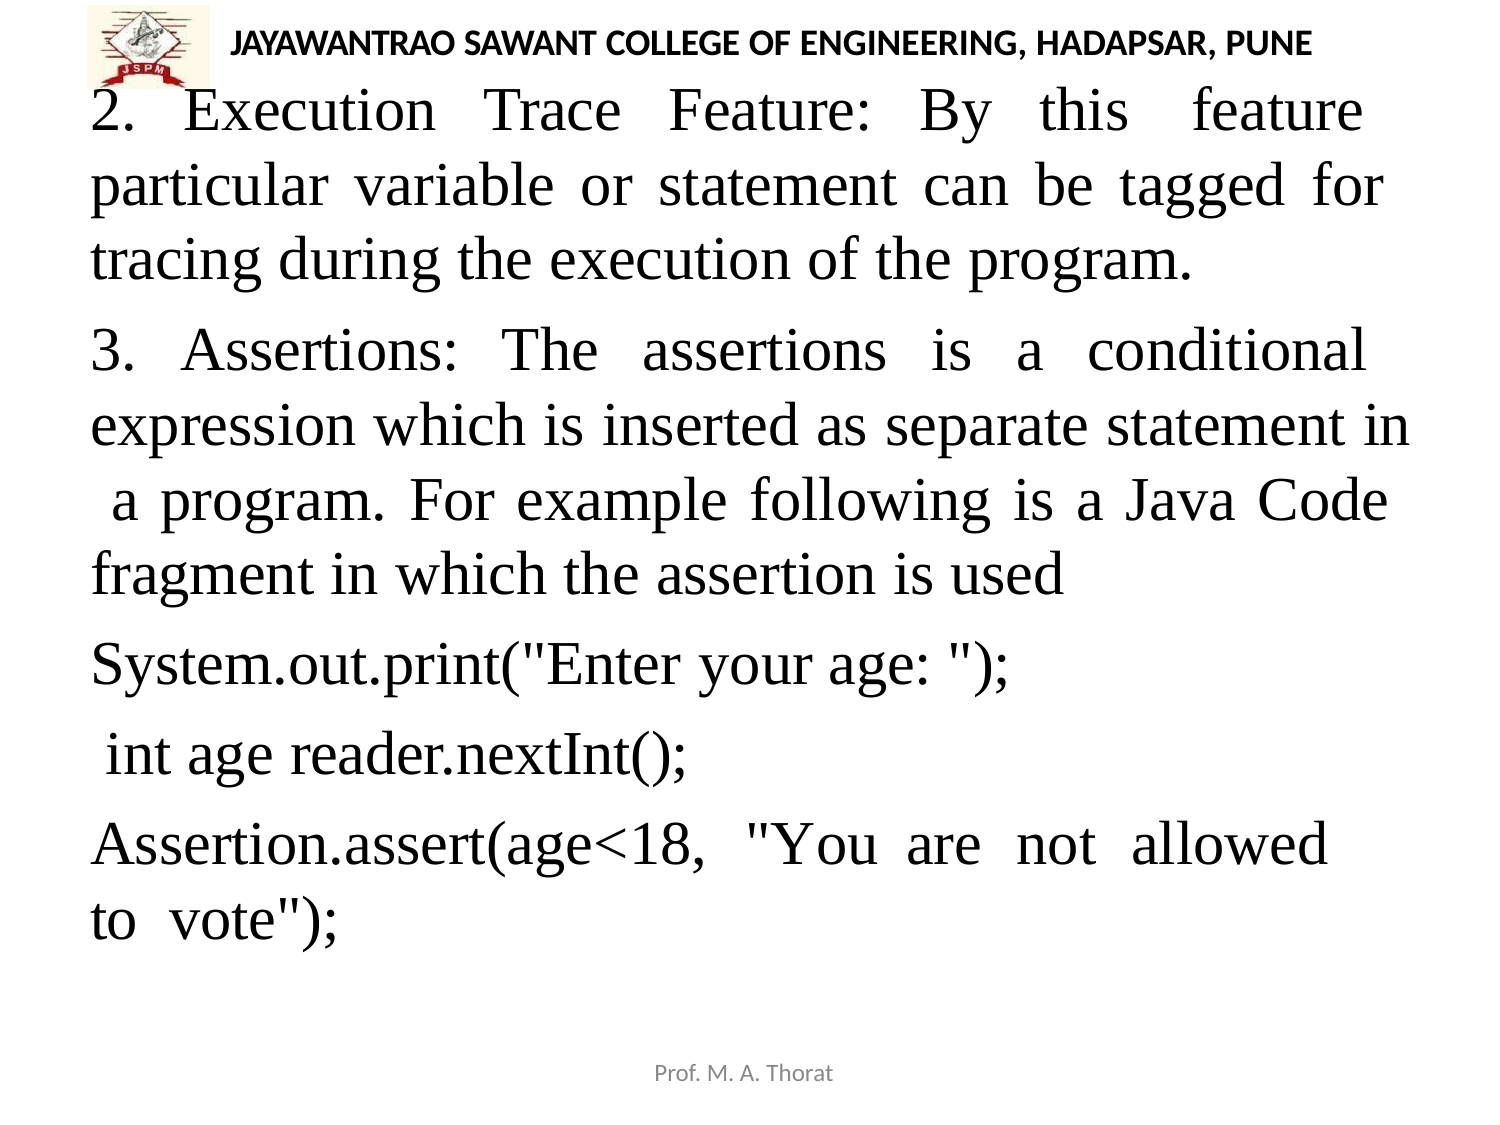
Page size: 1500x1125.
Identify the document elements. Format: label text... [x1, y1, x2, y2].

picture [87, 5, 210, 89]
text_box JAYAWANTRAO SAWANT COLLEGE OF ENGINEERING, HADAPSAR, PUNE [228, 15, 1333, 63]
text_box 3. Assertions: The assertions is a conditional expression which is inserted as separate statement in a program. For example following is a Java Code fragment in which the assertion is used System.out.print("Enter your age: "); int age reader.nextInt(); Assertion.assert(age<18, "You are not allowed to vote"); [87, 305, 1412, 953]
footer Prof. M. A. Thorat [652, 1060, 848, 1090]
title 2. Execution Trace Feature: By this feature particular variable or statement can be tagged for tracing during the execution of the program. [87, 65, 1412, 293]
